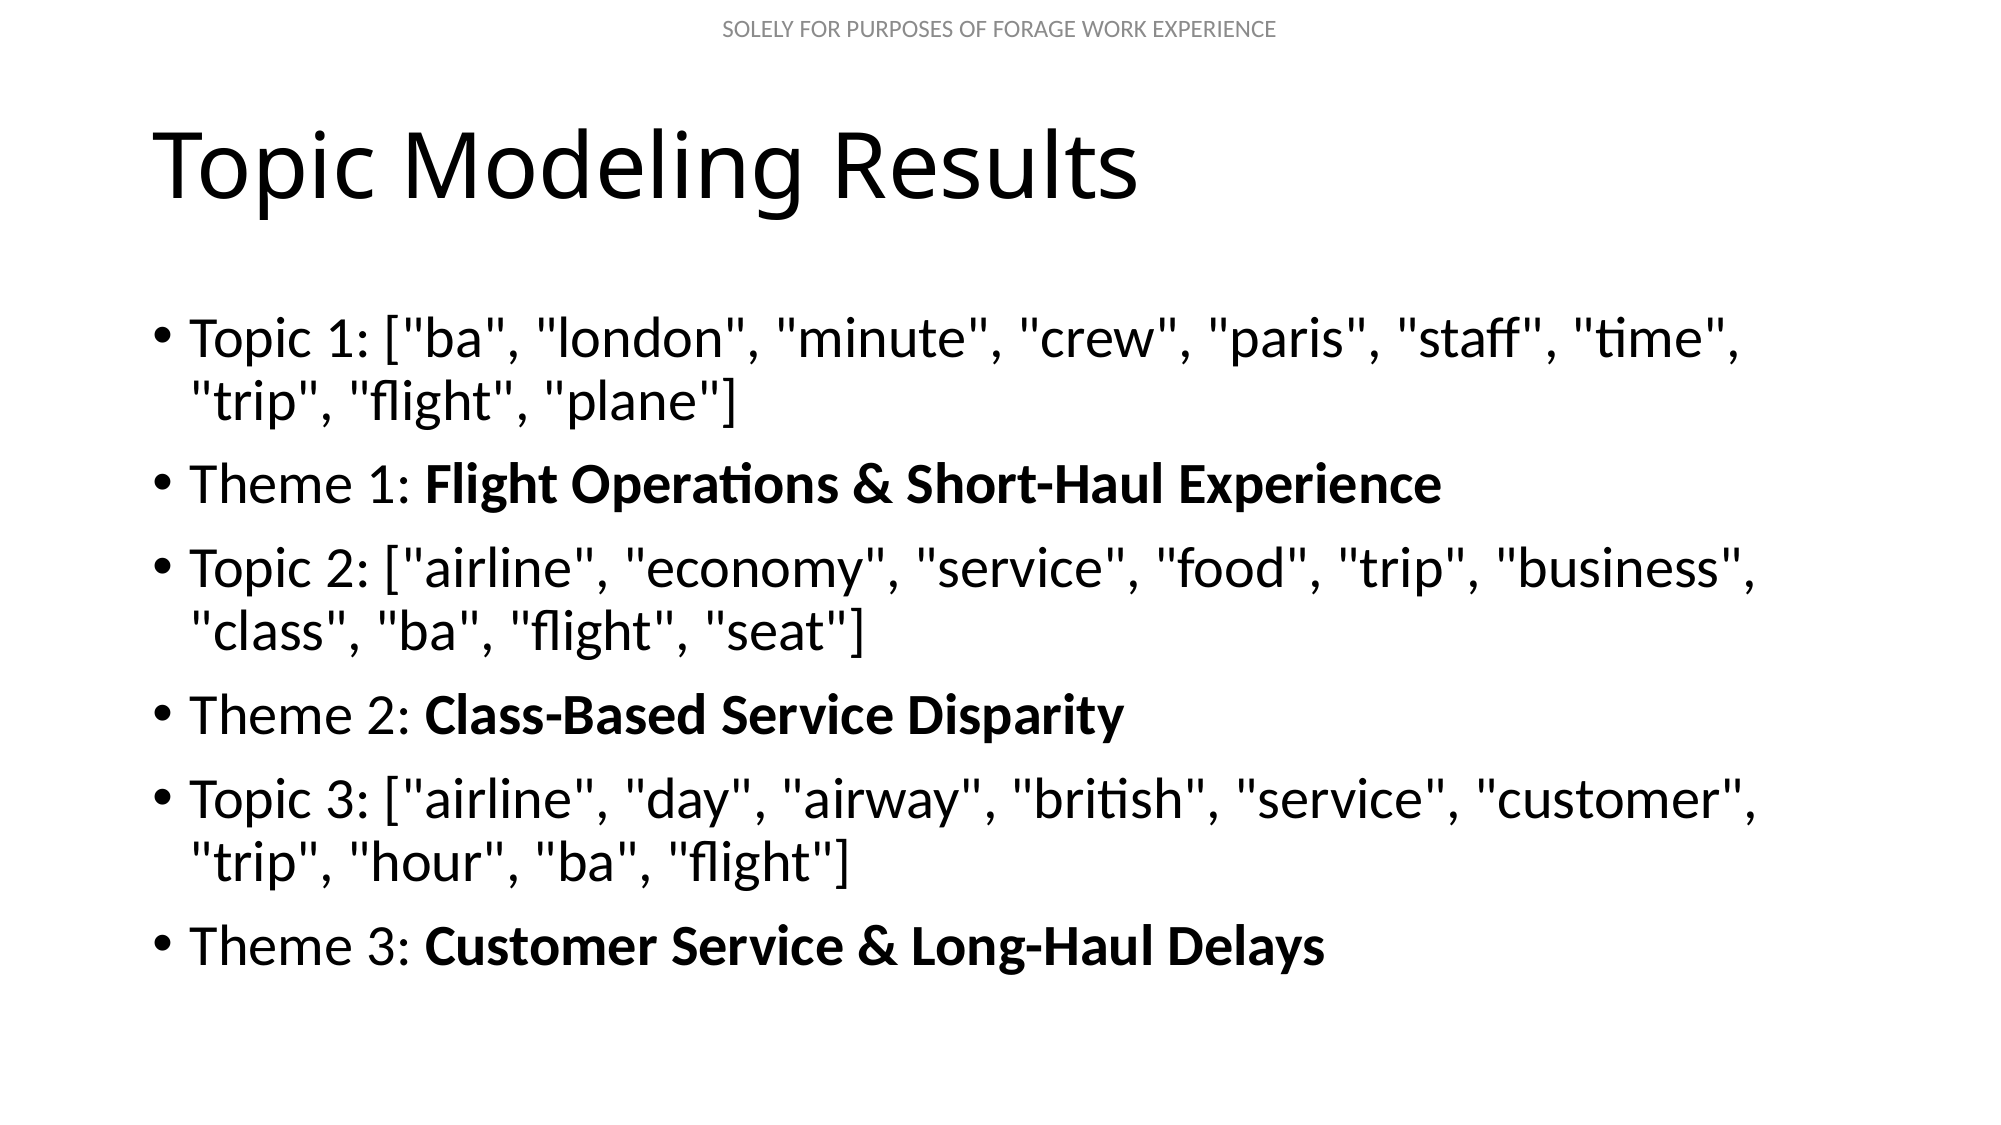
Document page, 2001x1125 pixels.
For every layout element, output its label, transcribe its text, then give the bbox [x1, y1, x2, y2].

list Topic 1: ["ba", "london", "minute", "crew", "paris", "staff", "time", "trip", "flight", "plane"] Theme 1: Flight Operations & Short-Haul Experience Topic 2: ["airline", "economy", "service", "food", "trip", "business", "class", "ba", "flight", "seat"] Theme 2: Class-Based Service Disparity Topic 3: ["airline", "day", "airway", "british", "service", "customer", "trip", "hour", "ba", "flight"] Theme 3: Customer Service & Long-Haul Delays [137, 299, 1863, 1014]
title Topic Modeling Results [137, 59, 1863, 278]
